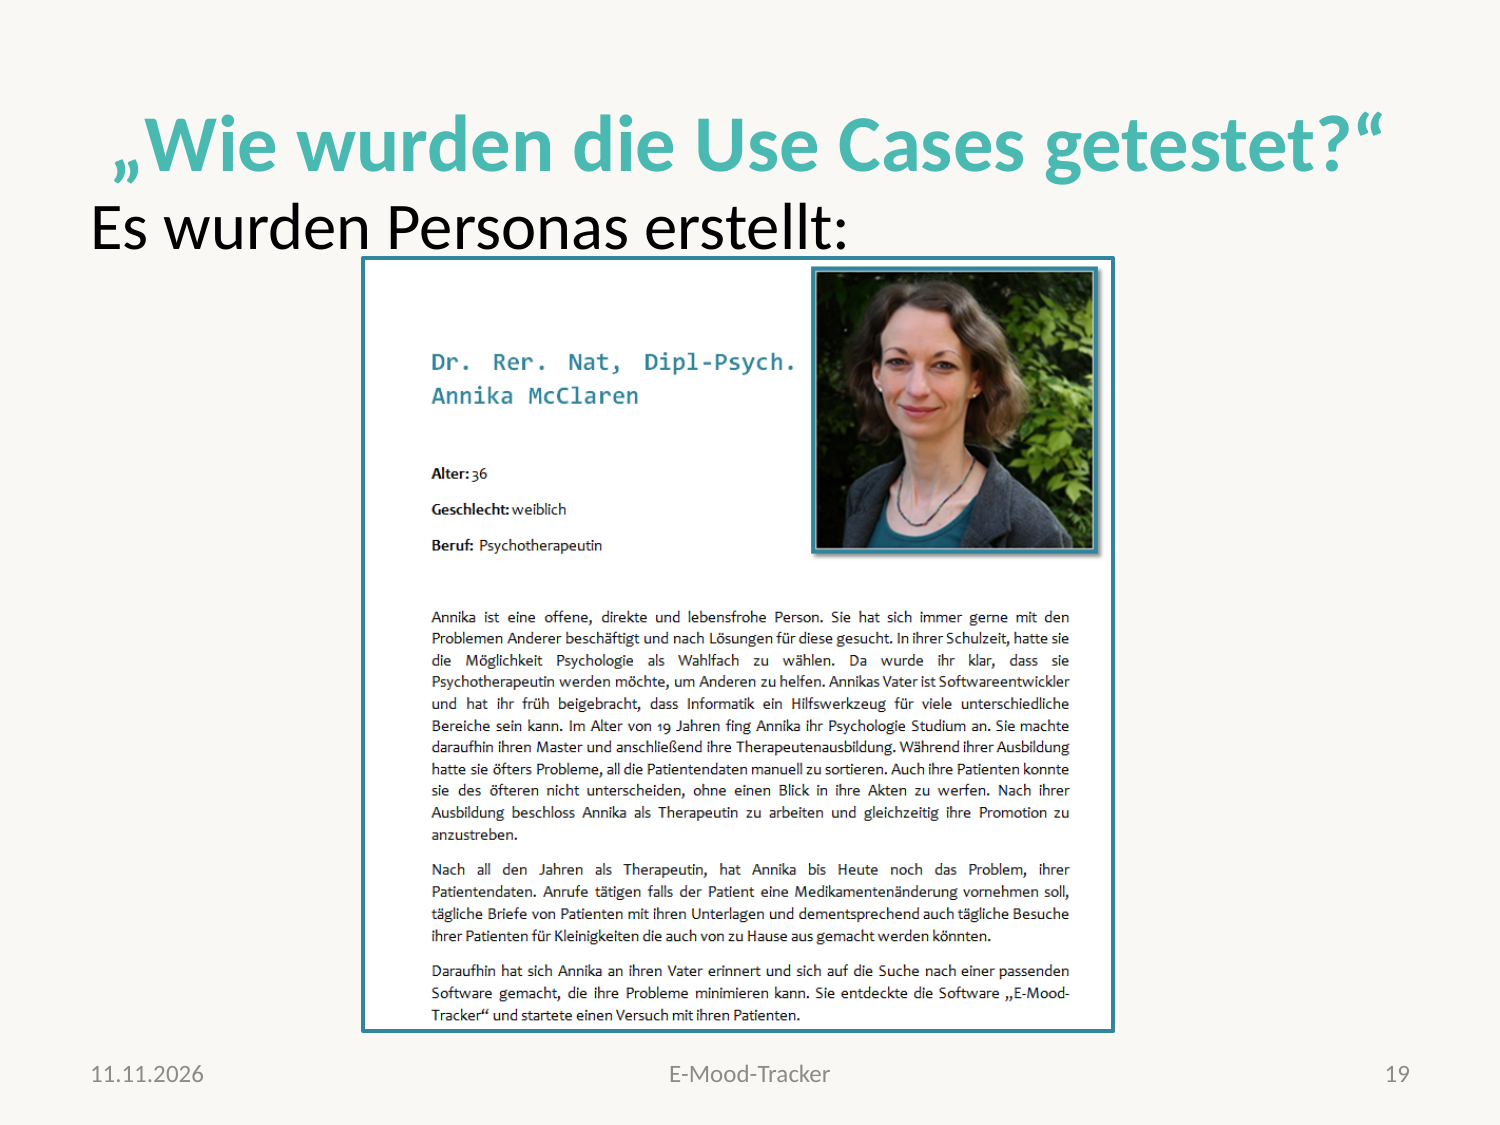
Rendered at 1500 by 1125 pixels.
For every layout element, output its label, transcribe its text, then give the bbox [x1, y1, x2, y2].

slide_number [75, 1042, 425, 1103]
slide_number 19 [1074, 1042, 1425, 1103]
title „Wie wurden die Use Cases getestet?“ [75, 45, 1425, 175]
list Es wurden Personas erstellt: [75, 175, 1425, 277]
footer E-Mood-Tracker [512, 1042, 988, 1103]
picture [362, 257, 1120, 1032]
